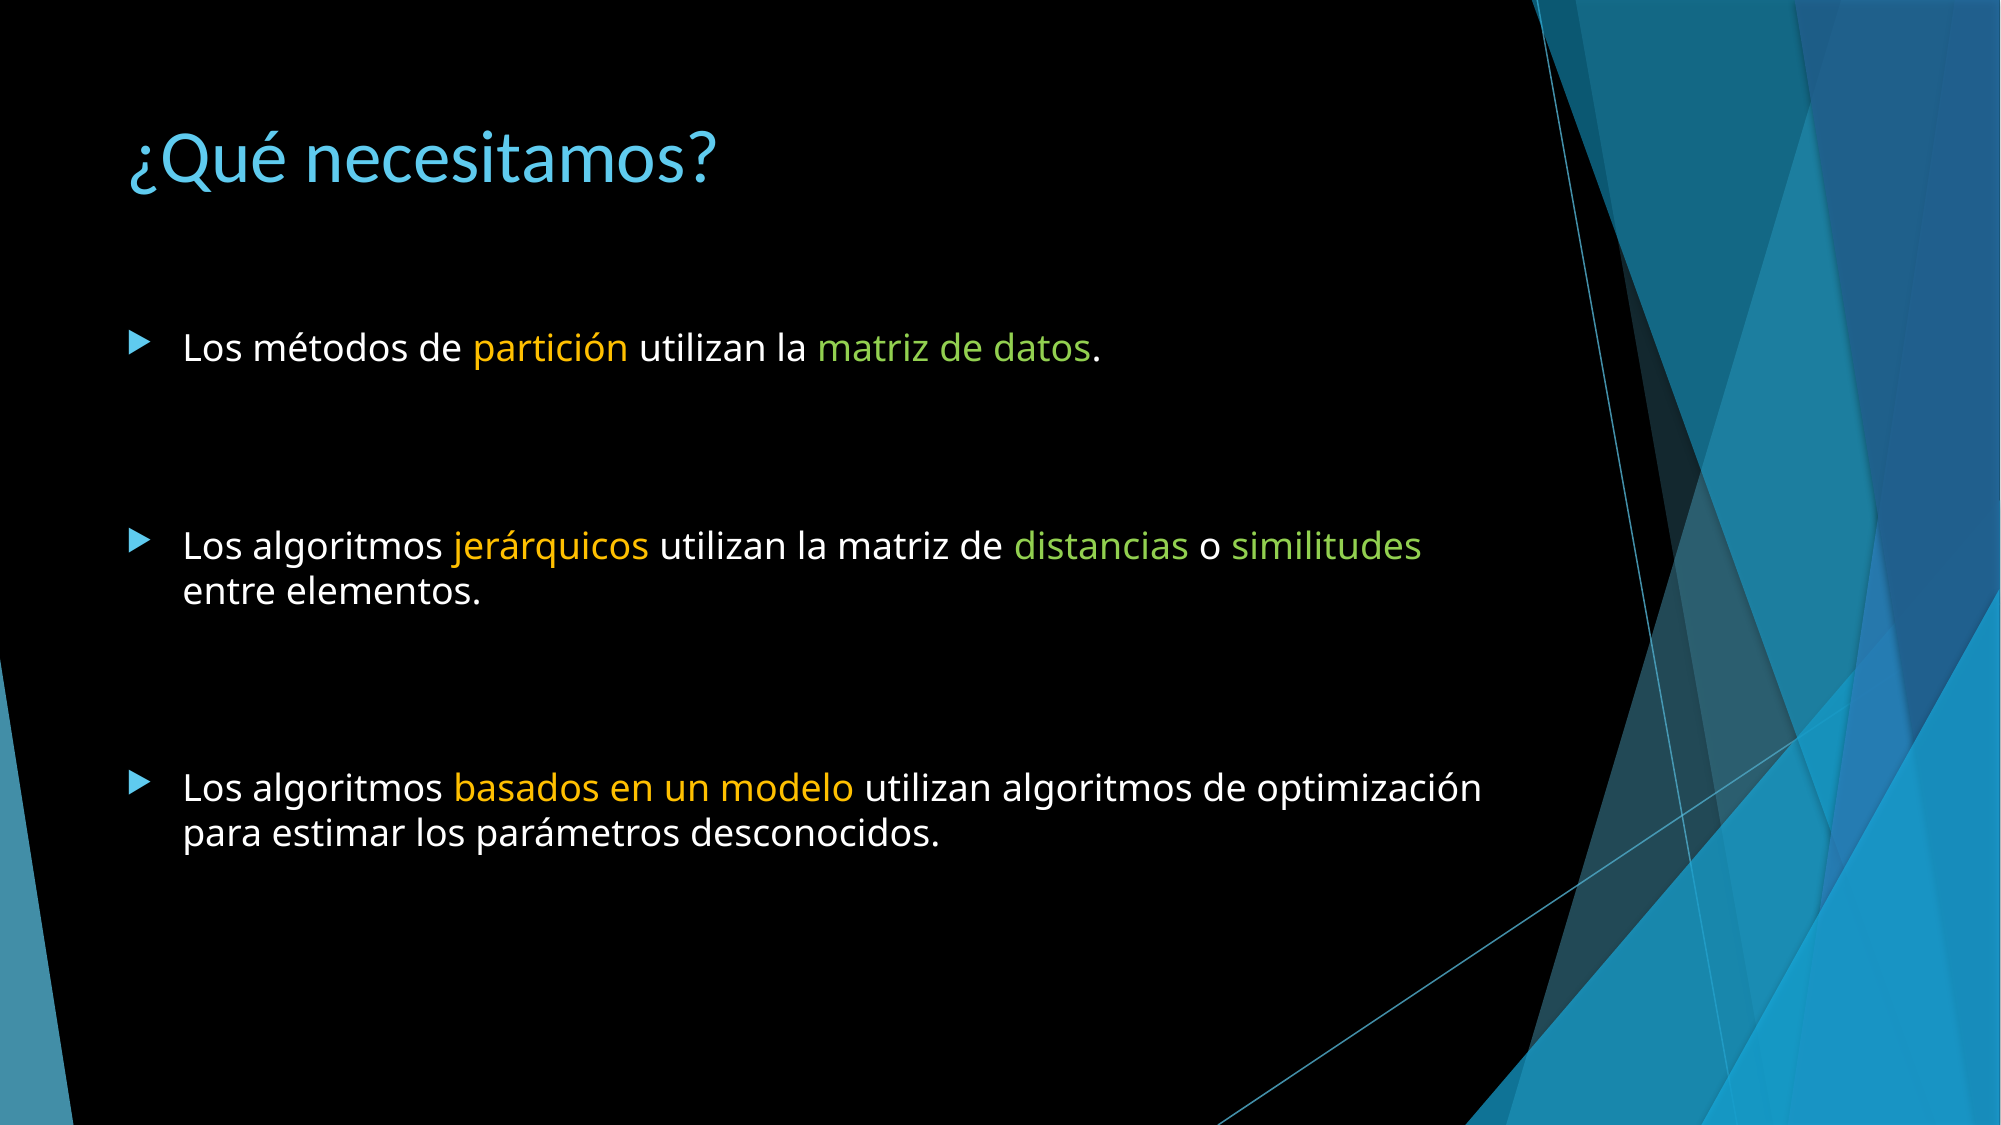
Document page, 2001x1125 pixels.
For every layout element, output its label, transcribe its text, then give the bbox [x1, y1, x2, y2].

title ¿Qué necesitamos? [111, 99, 1522, 316]
list Los métodos de partición utilizan la matriz de datos. Los algoritmos jerárquicos utilizan la matriz de distancias o similitudes entre elementos. Los algoritmos basados en un modelo utilizan algoritmos de optimización para estimar los parámetros desconocidos. [111, 316, 1522, 1125]
